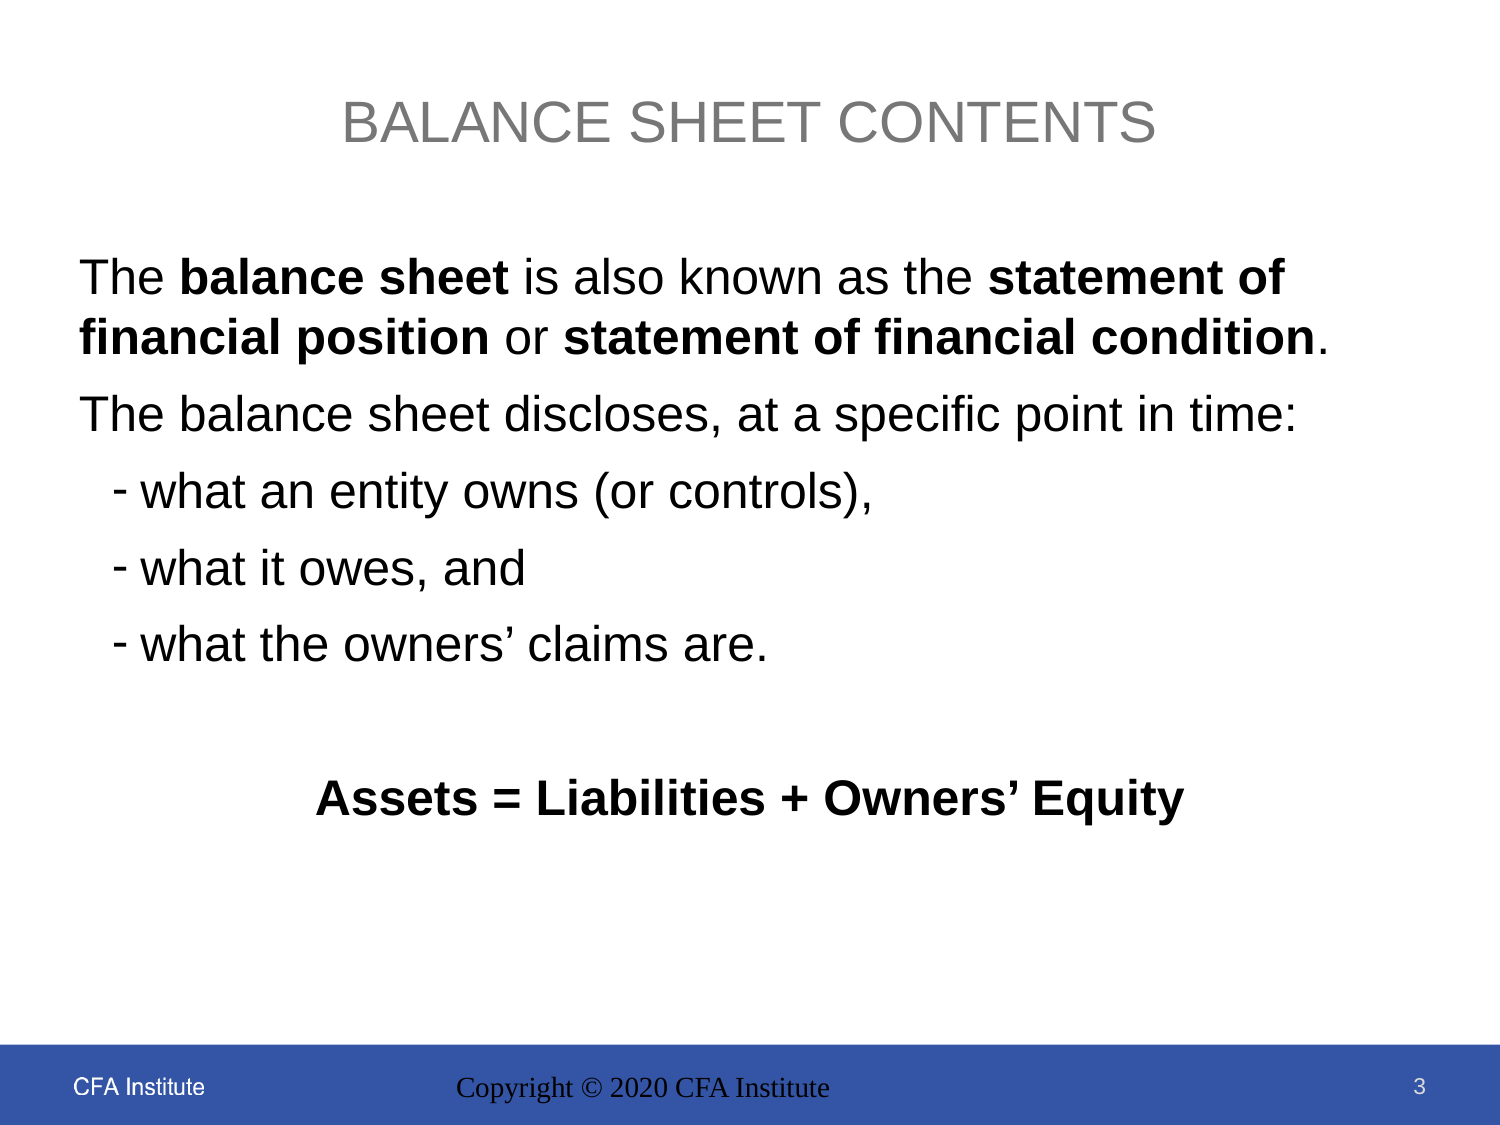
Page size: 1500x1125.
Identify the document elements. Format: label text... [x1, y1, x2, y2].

list The balance sheet is also known as the statement of financial position or statement of financial condition. The balance sheet discloses, at a specific point in time: what an entity owns (or controls), what it owes, and what the owners’ claims are. Assets = Liabilities + Owners’ Equity [62, 237, 1437, 1013]
slide_number 3 [1312, 1055, 1442, 1116]
picture [74, 1077, 204, 1095]
footer Copyright © 2020 CFA Institute [405, 1055, 881, 1116]
title balance sheet contents [62, 24, 1437, 213]
